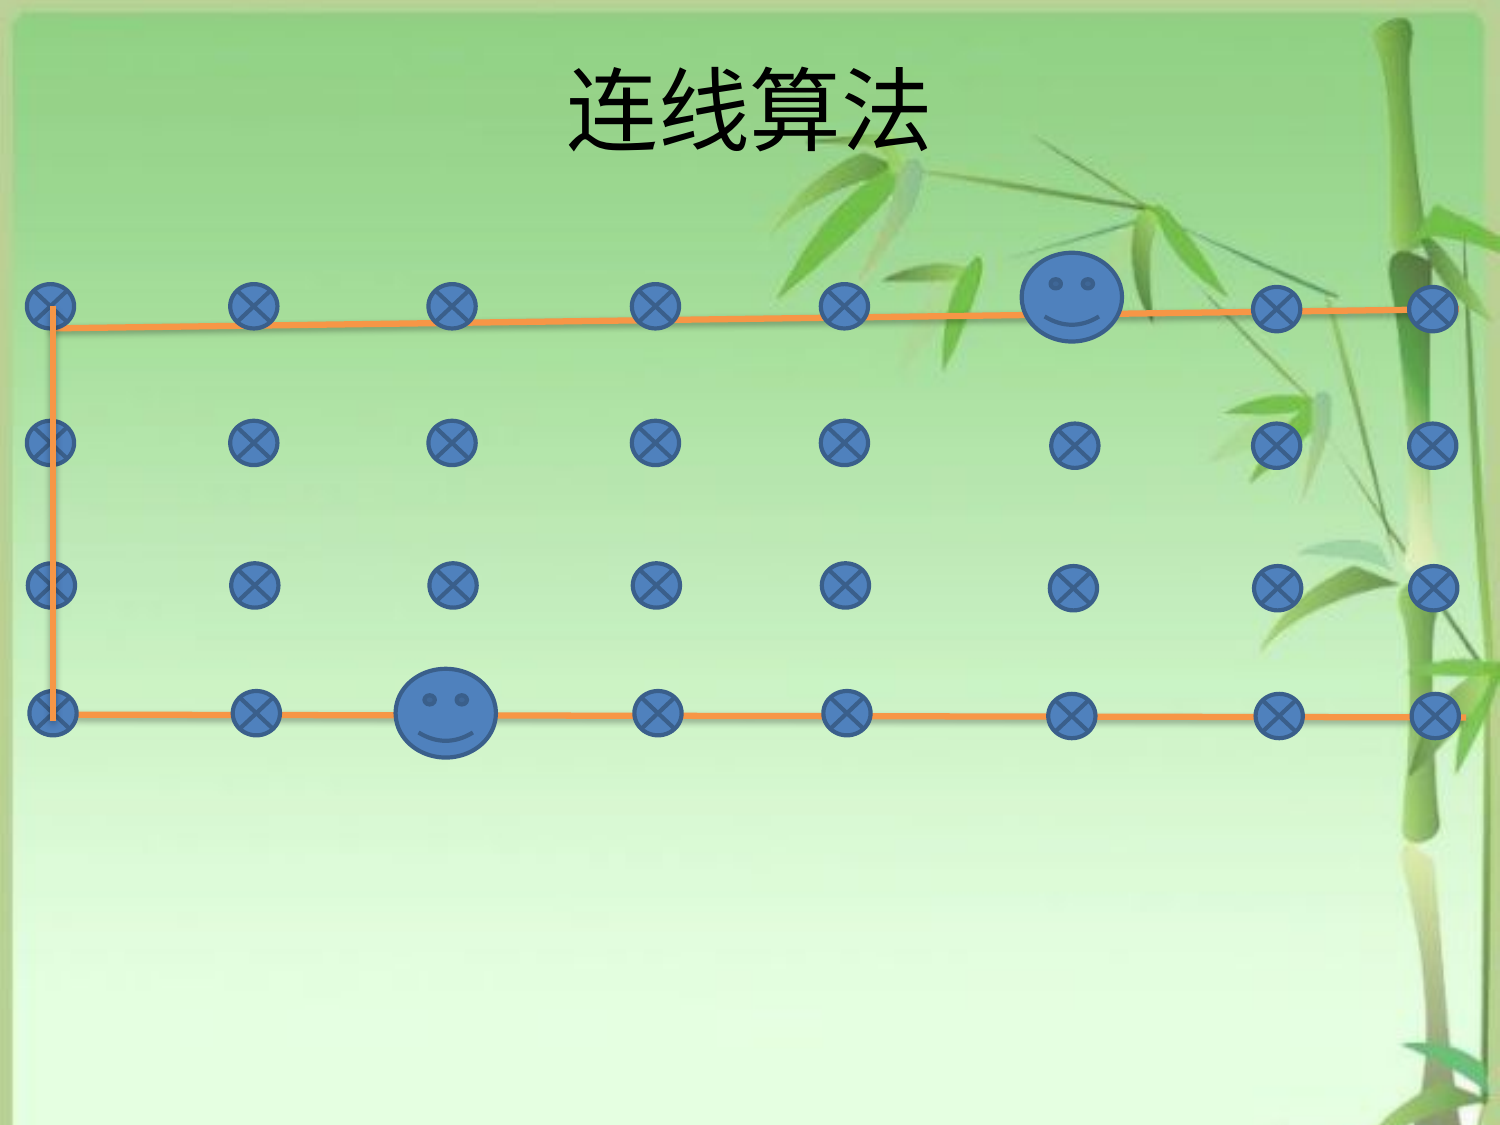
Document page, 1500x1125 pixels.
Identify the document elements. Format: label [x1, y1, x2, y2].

text_box [26, 305, 52, 310]
text_box [33, 714, 48, 718]
text_box [57, 714, 1467, 718]
picture [0, 0, 1500, 1125]
text_box [54, 305, 1460, 310]
